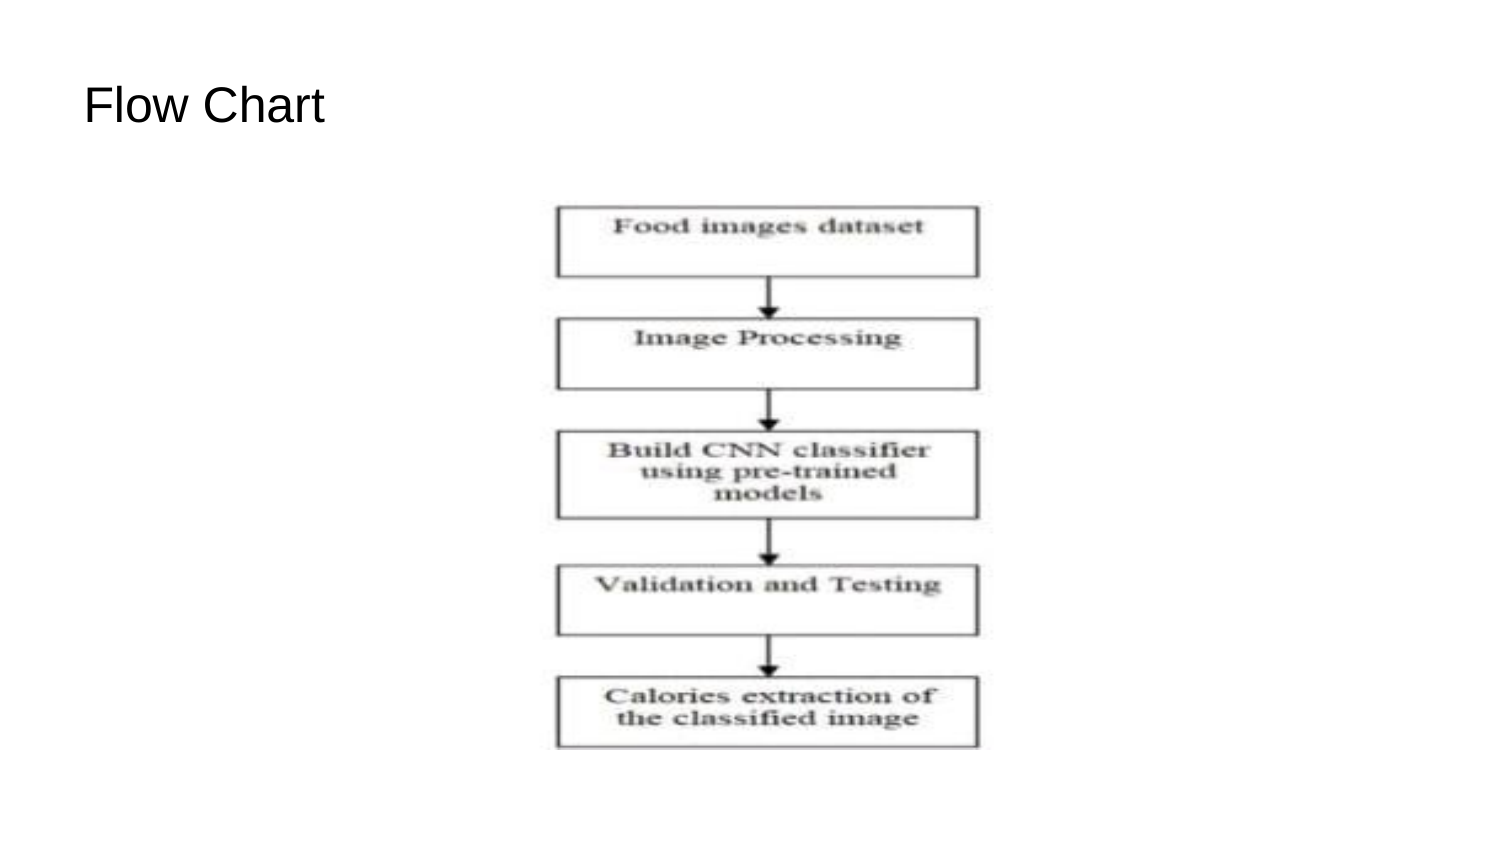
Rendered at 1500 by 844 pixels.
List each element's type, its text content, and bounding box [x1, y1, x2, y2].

picture [482, 200, 1033, 750]
title Flow Chart [68, 23, 530, 148]
